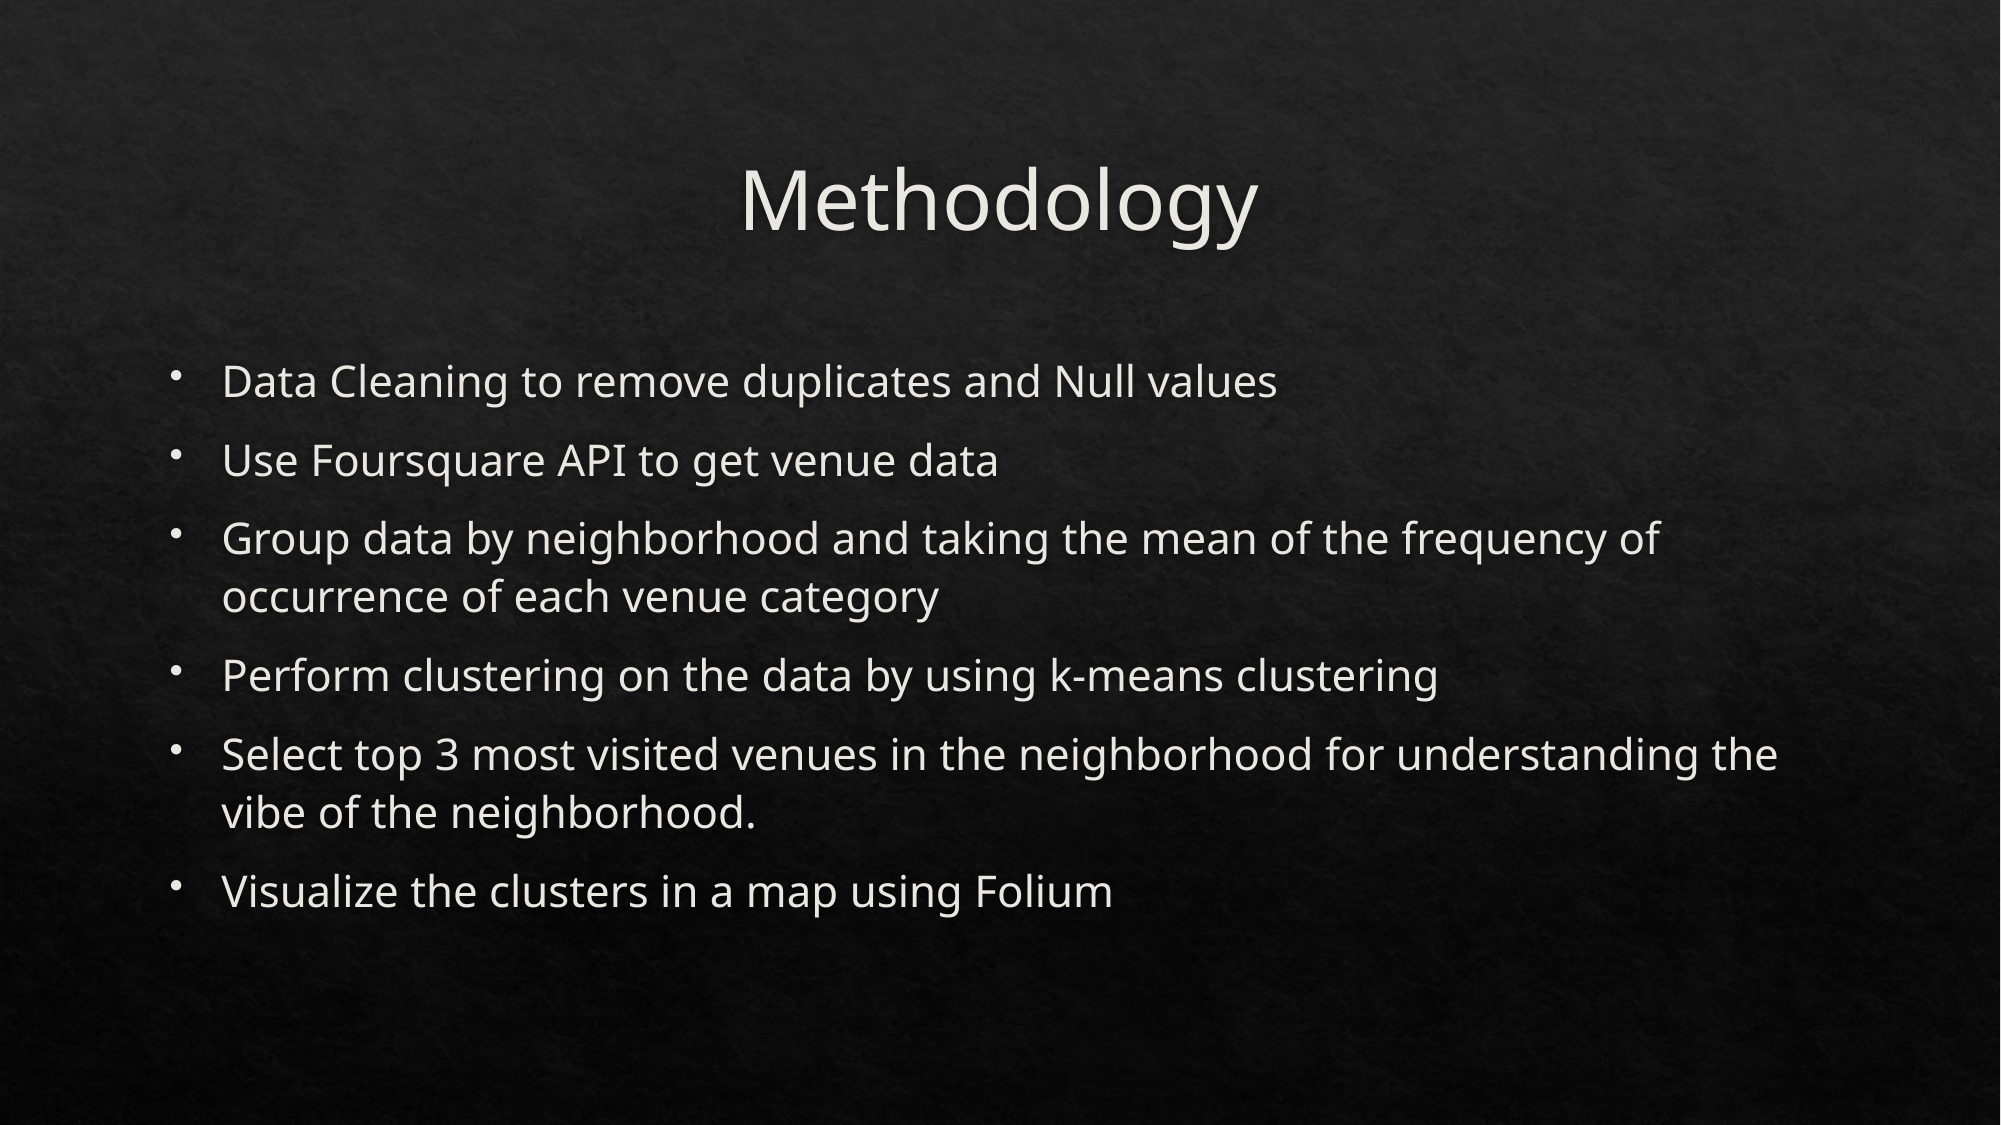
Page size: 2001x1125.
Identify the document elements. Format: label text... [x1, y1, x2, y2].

list Data Cleaning to remove duplicates and Null values Use Foursquare API to get venue data Group data by neighborhood and taking the mean of the frequency of occurrence of each venue category Perform clustering on the data by using k-means clustering Select top 3 most visited venues in the neighborhood for understanding the vibe of the neighborhood. Visualize the clusters in a map using Folium [149, 340, 1849, 950]
title Methodology [149, 99, 1849, 307]
